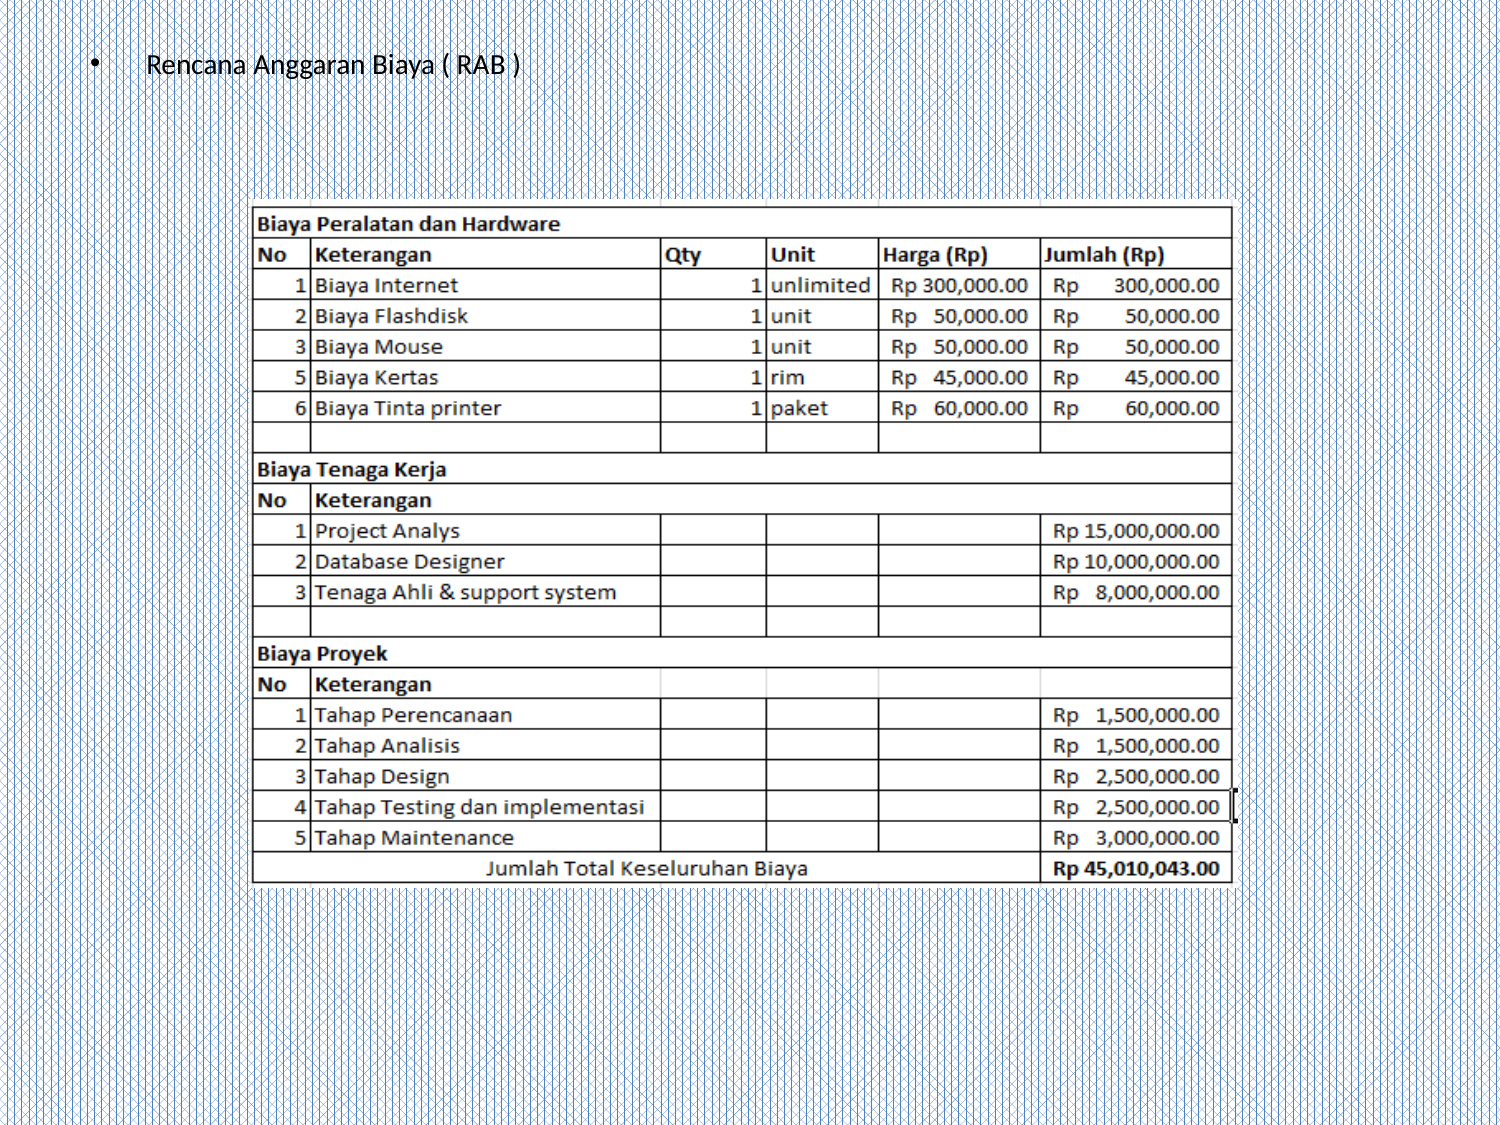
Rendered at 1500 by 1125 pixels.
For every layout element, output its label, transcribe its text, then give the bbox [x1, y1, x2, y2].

picture [249, 199, 1238, 888]
list Rencana Anggaran Biaya ( RAB ) [75, 37, 1425, 1005]
